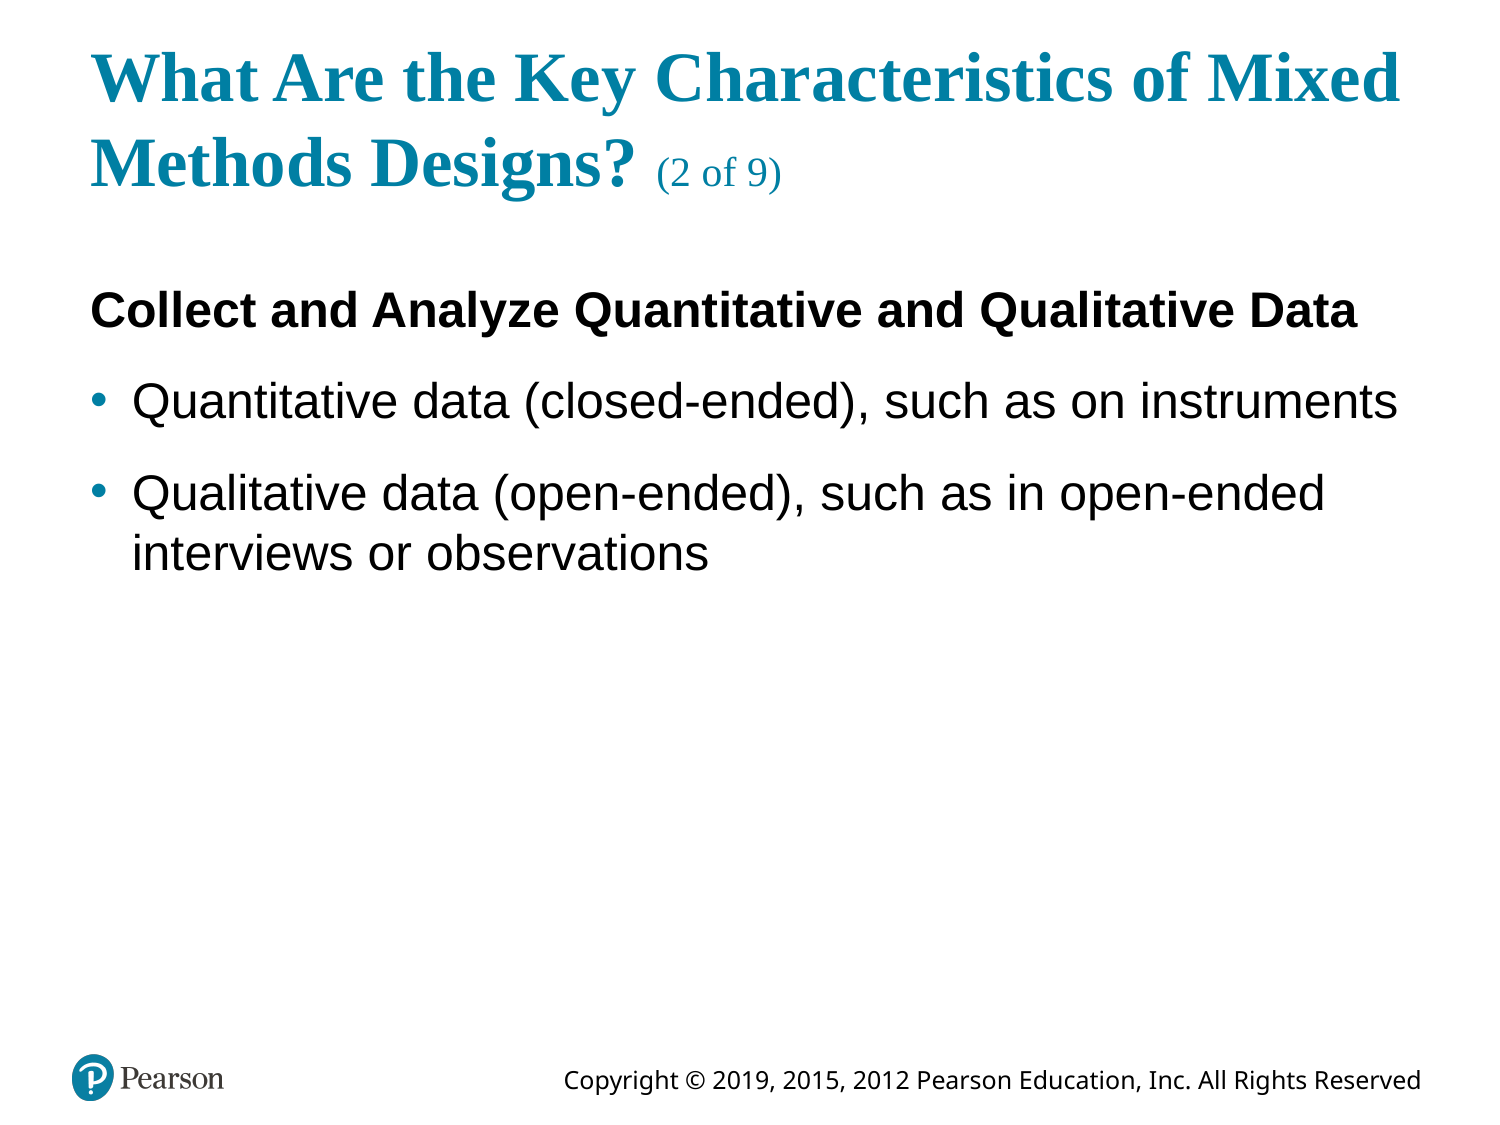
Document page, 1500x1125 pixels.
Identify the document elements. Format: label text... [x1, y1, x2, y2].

picture [98, 1054, 224, 1101]
picture [80, 1063, 106, 1088]
list Collect and Analyze Quantitative and Qualitative Data Quantitative data (closed-ended), such as on instruments Qualitative data (open-ended), such as in open-ended interviews or observations [75, 262, 1425, 1005]
title What Are the Key Characteristics of Mixed Methods Designs? (2 of 9) [75, 35, 1425, 216]
picture [72, 1054, 88, 1070]
picture [72, 1087, 83, 1101]
